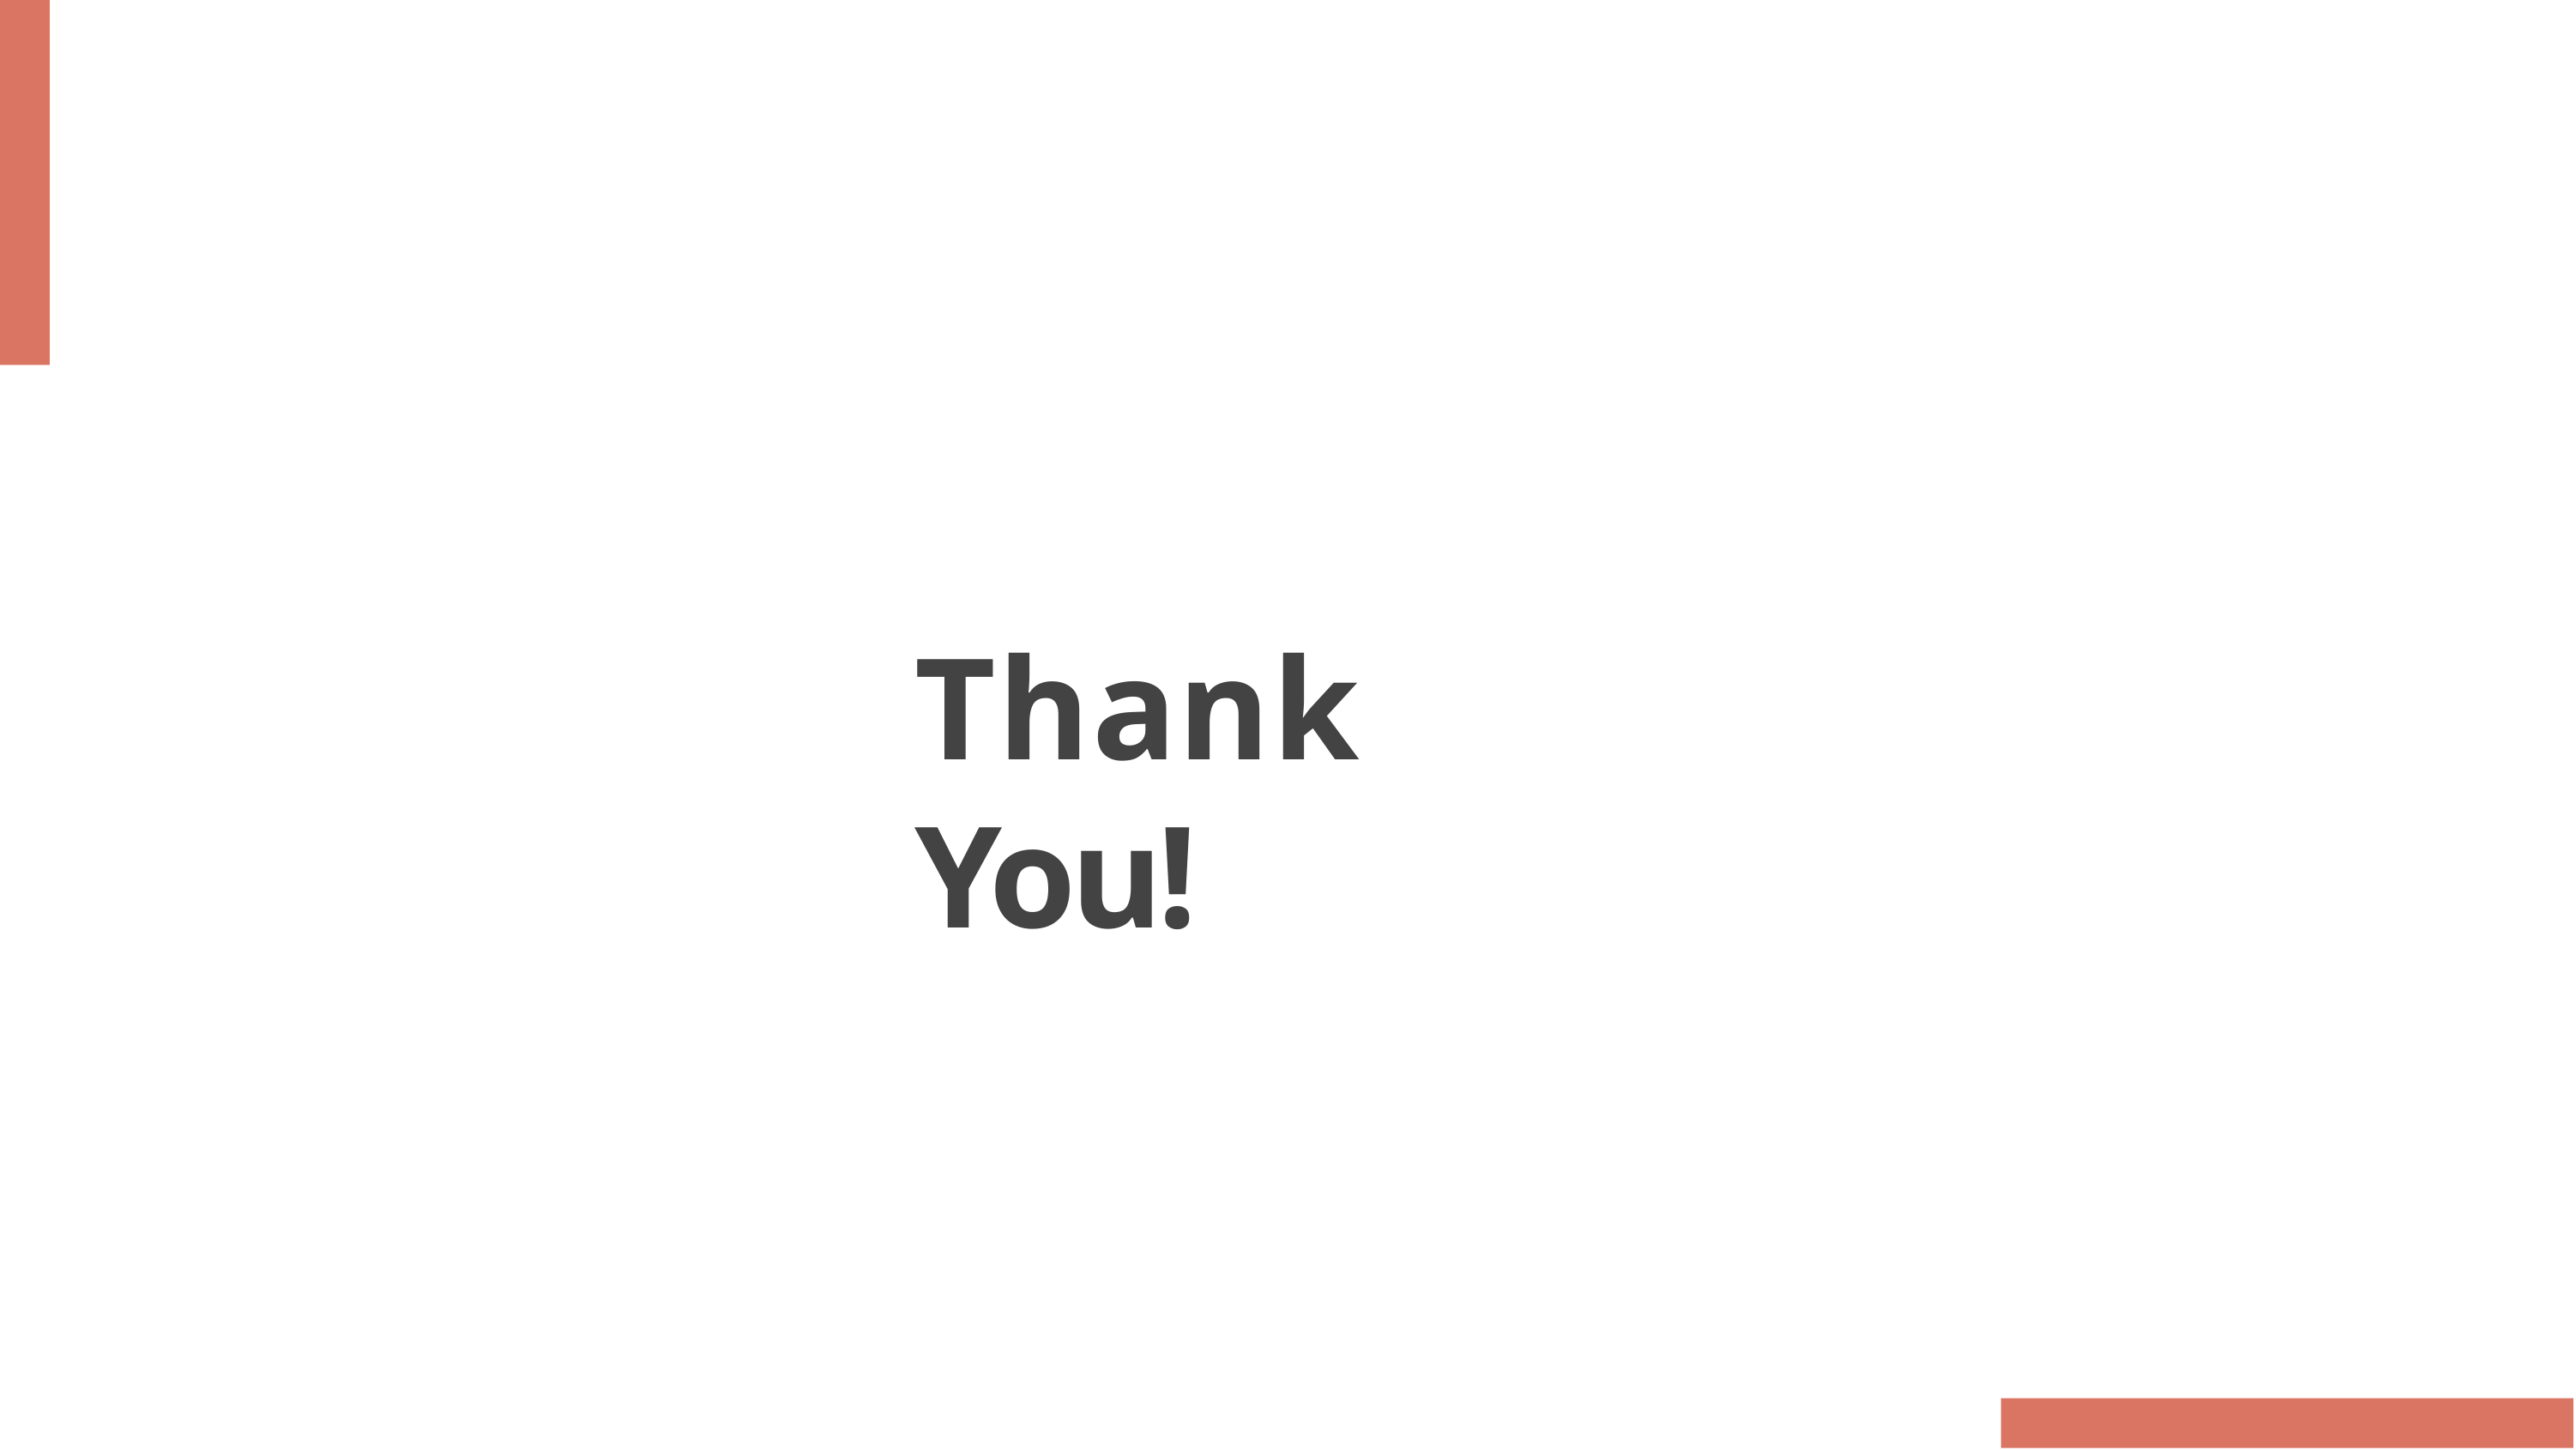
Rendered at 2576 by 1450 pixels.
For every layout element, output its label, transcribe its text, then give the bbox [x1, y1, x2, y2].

title Thank You! [913, 616, 1653, 957]
